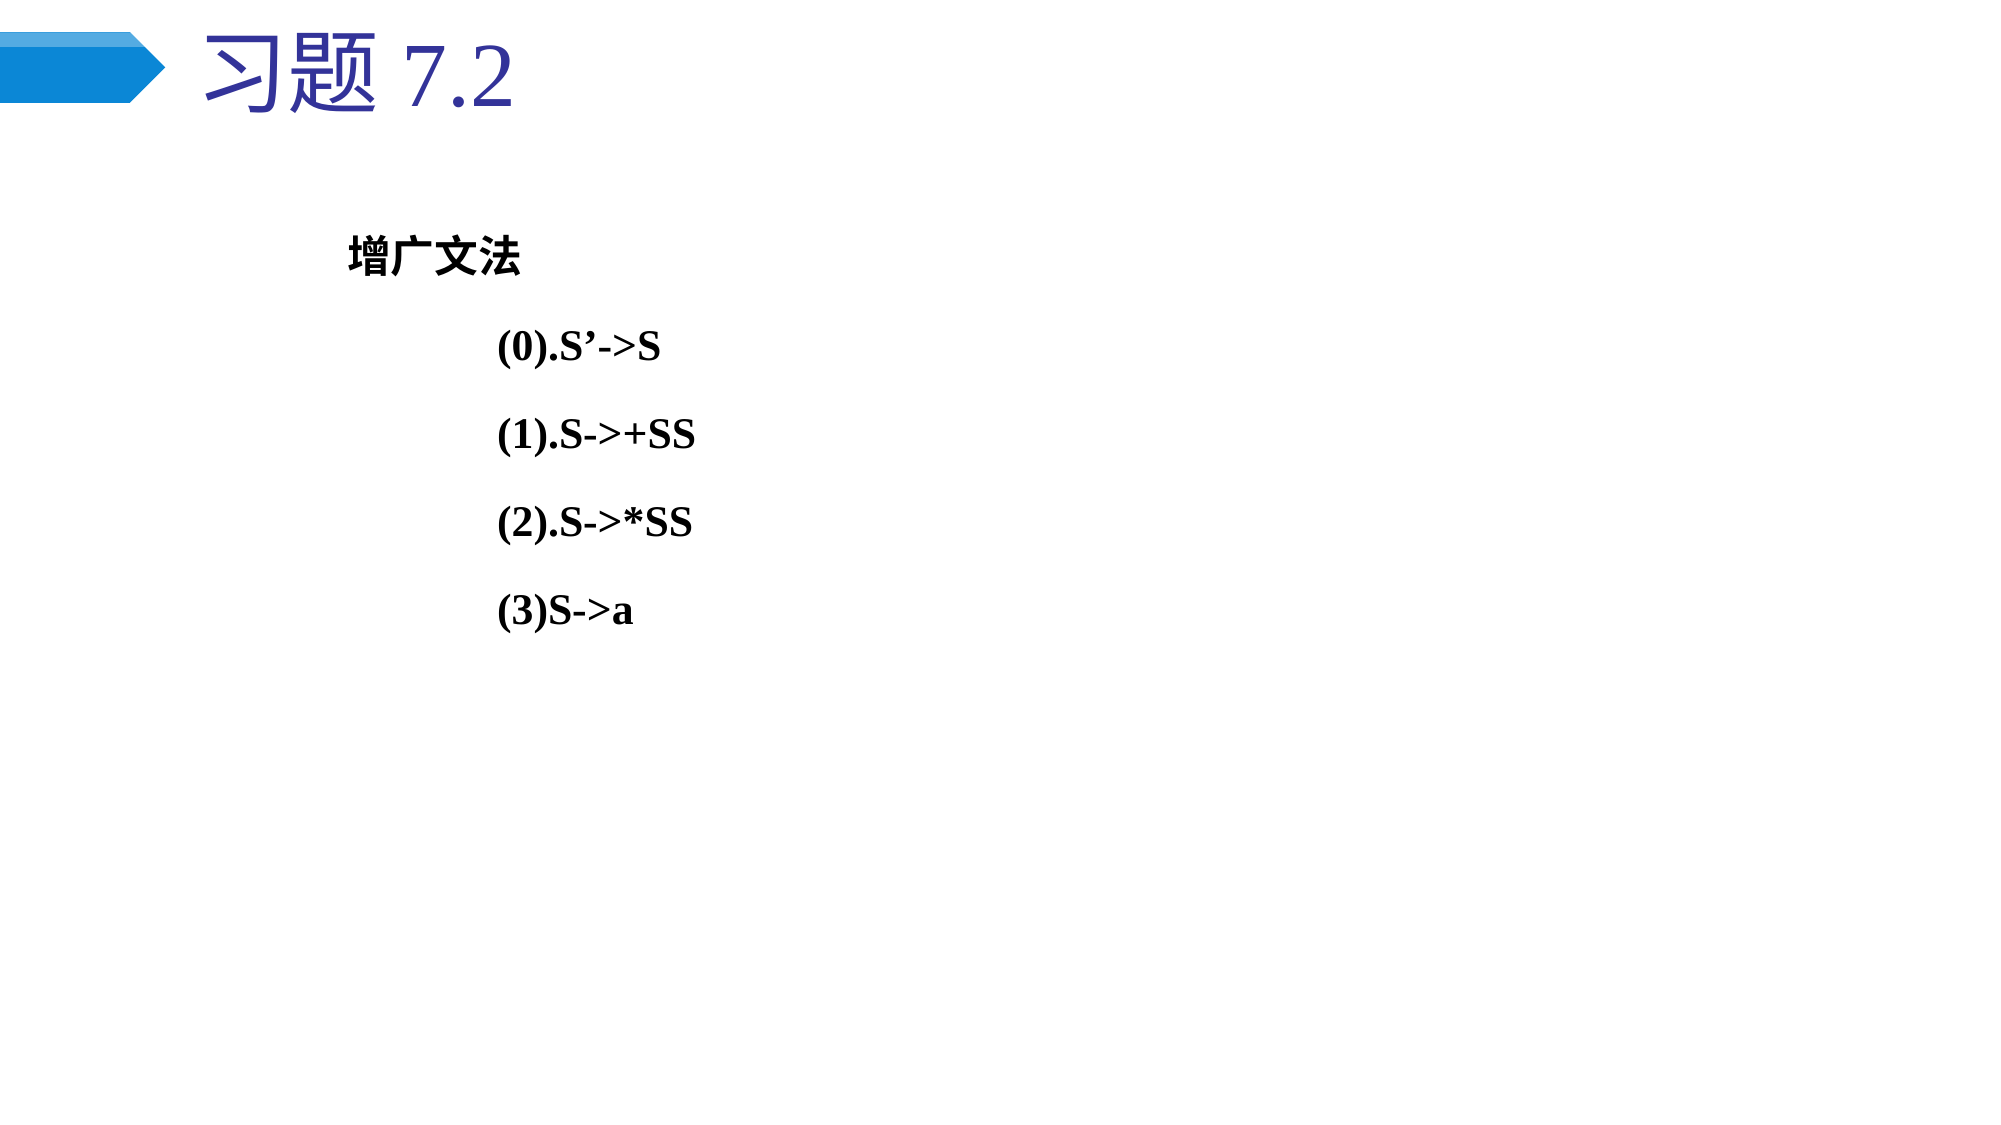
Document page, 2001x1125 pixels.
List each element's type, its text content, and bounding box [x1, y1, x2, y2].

title 习题7.2 [181, 26, 1957, 132]
list 增广文法 (0).S’->S (1).S->+SS (2).S->*SS (3)S->a [332, 194, 1680, 996]
